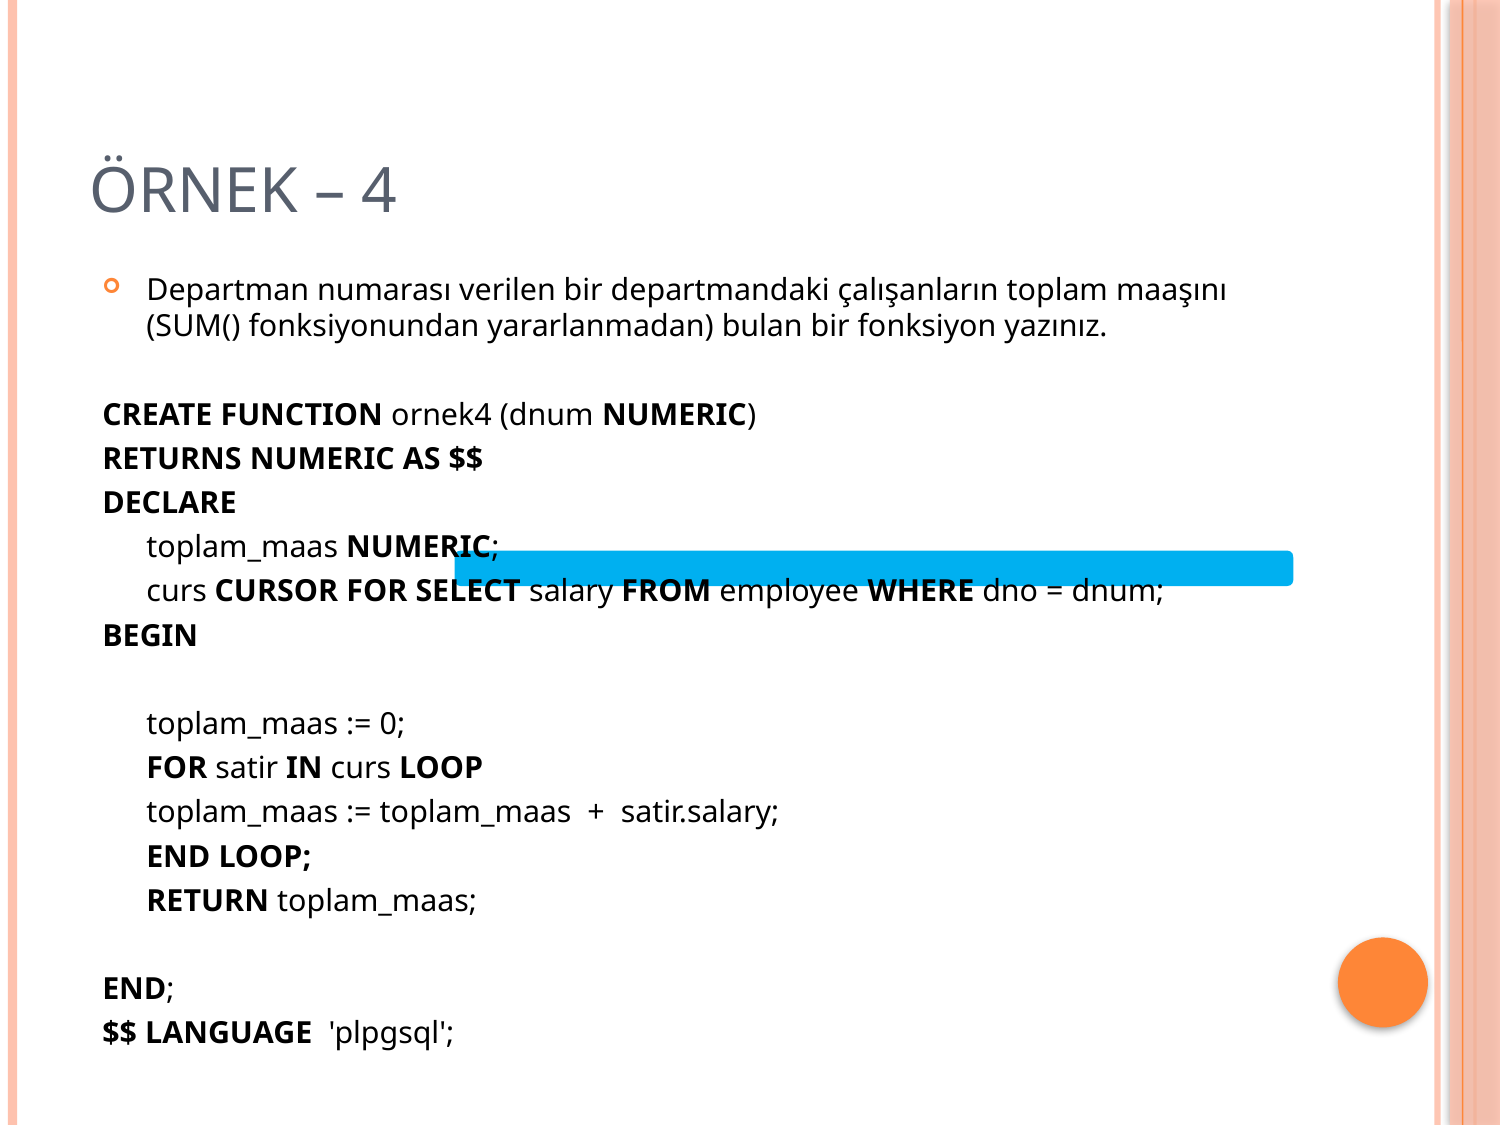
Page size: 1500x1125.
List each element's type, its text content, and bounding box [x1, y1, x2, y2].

list Departman numarası verilen bir departmandaki çalışanların toplam maaşını (SUM() fonksiyonundan yararlanmadan) bulan bir fonksiyon yazınız. CREATE FUNCTION ornek4 (dnum NUMERIC) RETURNS NUMERIC AS $$ DECLARE toplam_maas NUMERIC; curs CURSOR FOR SELECT salary FROM employee WHERE dno = dnum; BEGIN toplam_maas := 0; FOR satir IN curs LOOP toplam_maas := toplam_maas + satir.salary; END LOOP; RETURN toplam_maas; END; $$ LANGUAGE 'plpgsql'; [87, 262, 1313, 1062]
title Örnek – 4 [75, 45, 1300, 233]
